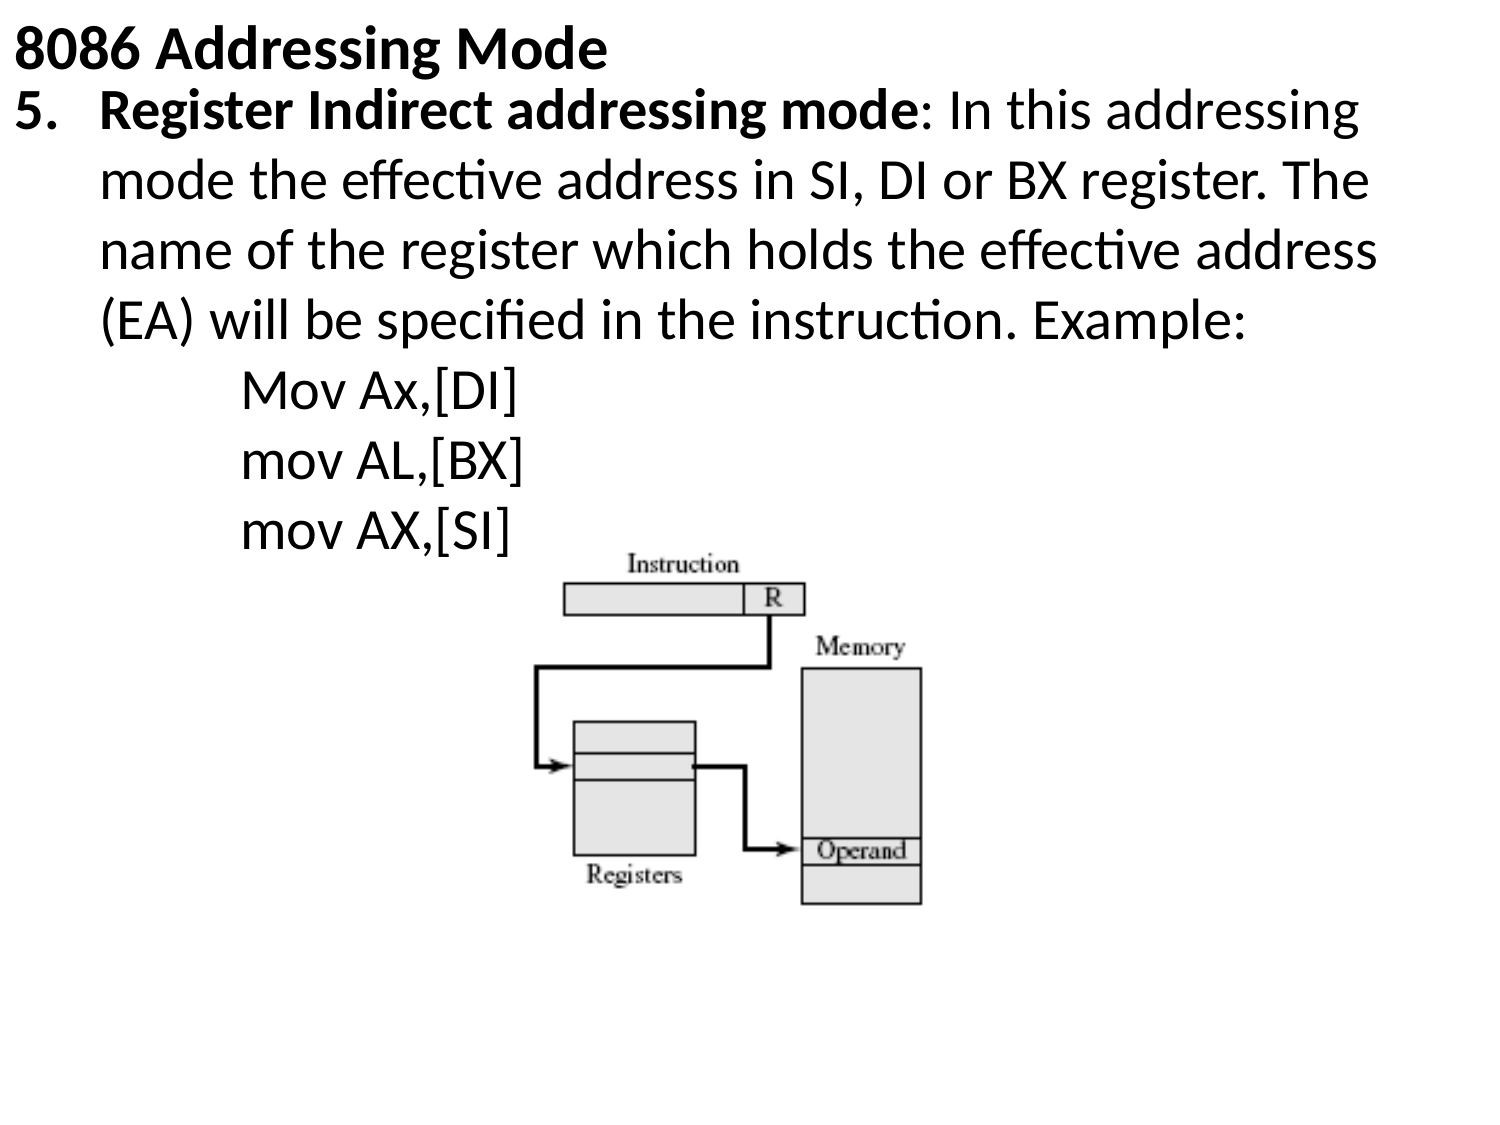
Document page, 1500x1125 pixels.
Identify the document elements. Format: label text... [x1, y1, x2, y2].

text_box Register Indirect addressing mode: In this addressing mode the effective address in SI, DI or BX register. The name of the register which holds the effective address (EA) will be specified in the instruction. Example: Mov Ax,[DI] mov AL,[BX] mov AX,[SI] [0, 63, 1500, 569]
text_box 8086 Addressing Mode [0, 0, 1500, 63]
picture [524, 549, 935, 914]
